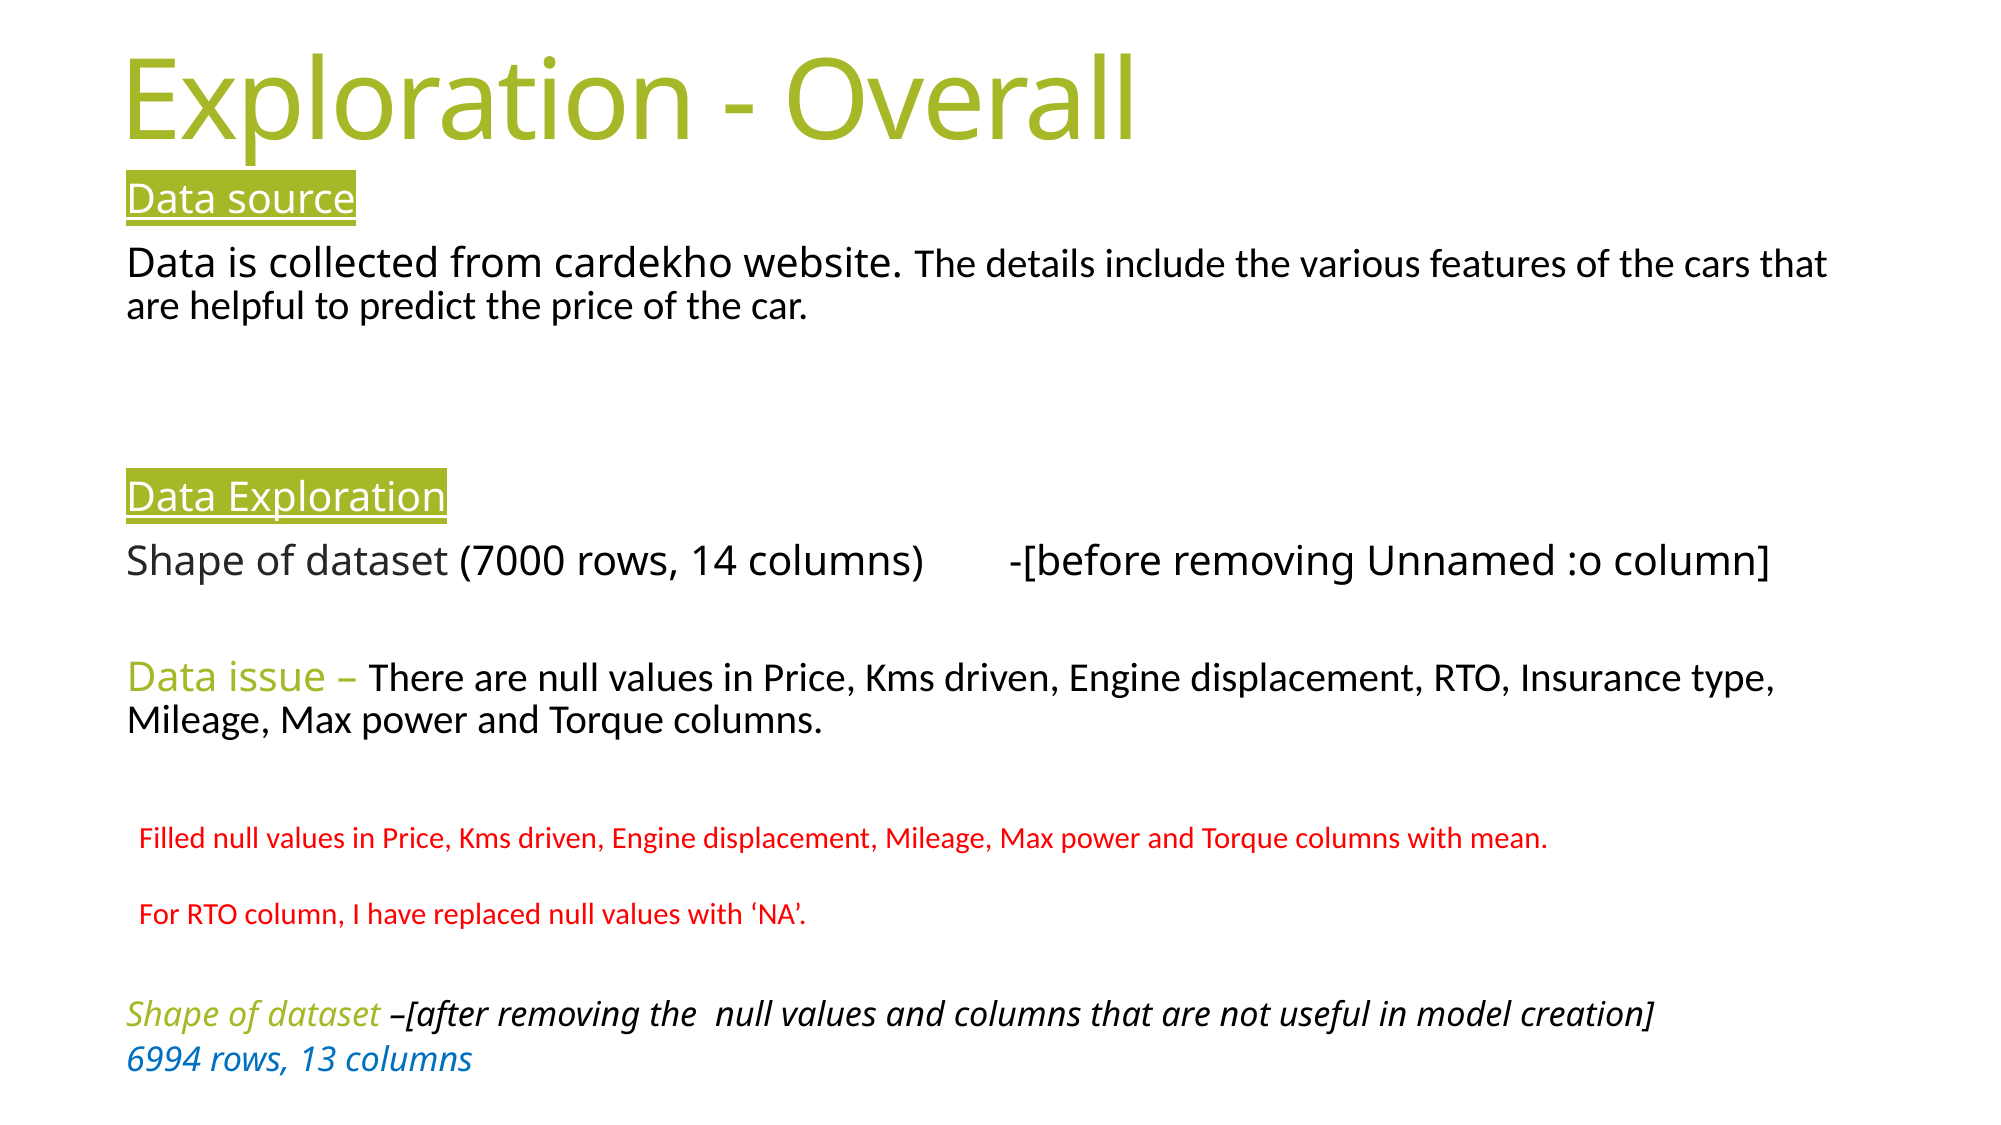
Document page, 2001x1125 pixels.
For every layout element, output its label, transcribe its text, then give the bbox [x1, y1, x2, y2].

title Exploration - Overall [104, 37, 1872, 173]
list Data source Data is collected from cardekho website. The details include the various features of the cars that are helpful to predict the price of the car. Data Exploration Shape of dataset (7000 rows, 14 columns) -[before removing Unnamed :o column] Data issue – There are null values in Price, Kms driven, Engine displacement, RTO, Insurance type, Mileage, Max power and Torque columns. Filled null values in Price, Kms driven, Engine displacement, Mileage, Max power and Torque columns with mean. For RTO column, I have replaced null values with ‘NA’. Shape of dataset –[after removing the null values and columns that are not useful in model creation] 6994 rows, 13 columns [111, 173, 1876, 1088]
